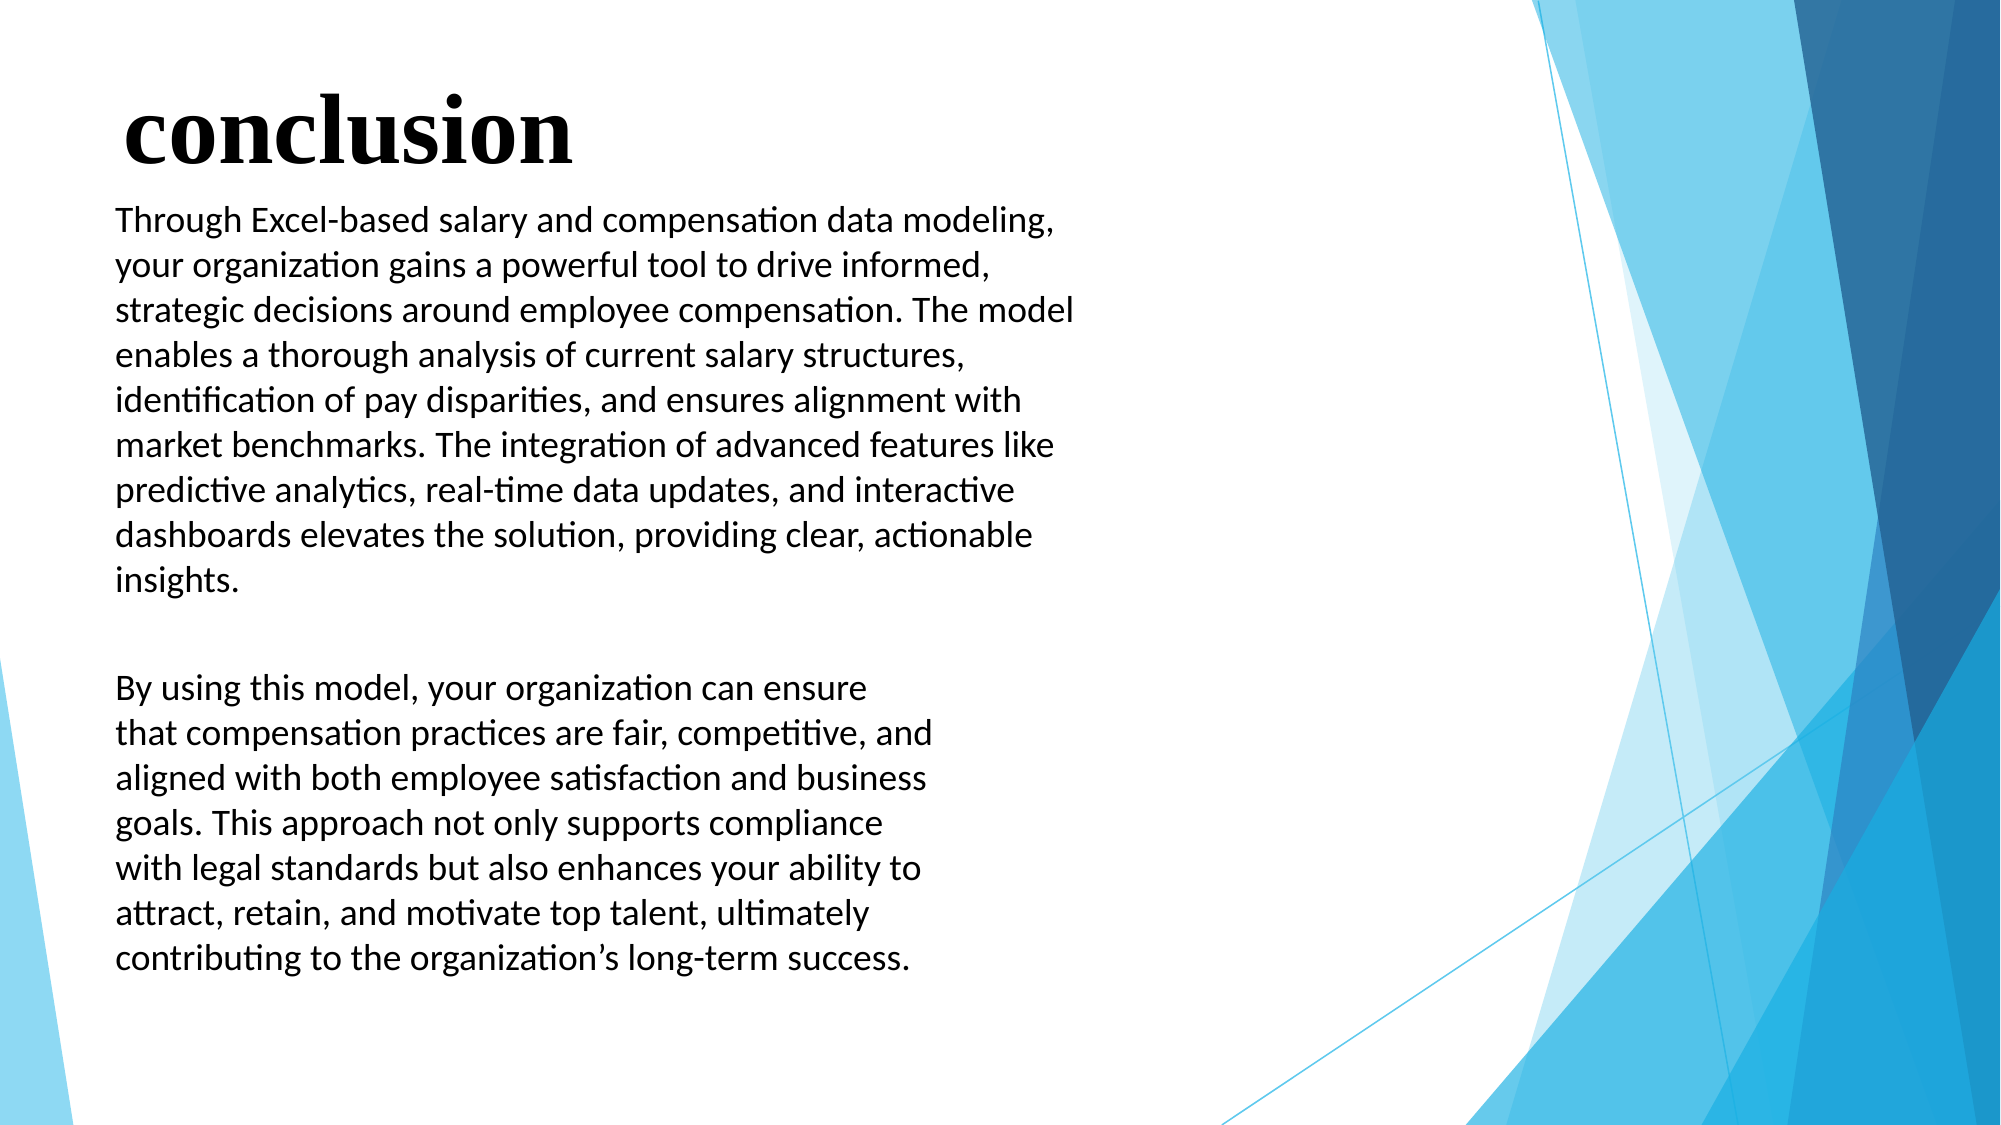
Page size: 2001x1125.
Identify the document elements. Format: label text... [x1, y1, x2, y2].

title conclusion [123, 63, 1877, 188]
text_box By using this model, your organization can ensure that compensation practices are fair, competitive, and aligned with both employee satisfaction and business goals. This approach not only supports compliance with legal standards but also enhances your ability to attract, retain, and motivate top talent, ultimately contributing to the organization’s long-term success. [100, 655, 952, 986]
text_box Through Excel-based salary and compensation data modeling, your organization gains a powerful tool to drive informed, strategic decisions around employee compensation. The model enables a thorough analysis of current salary structures, identification of pay disparities, and ensures alignment with market benchmarks. The integration of advanced features like predictive analytics, real-time data updates, and interactive dashboards elevates the solution, providing clear, actionable insights. [100, 187, 1103, 608]
